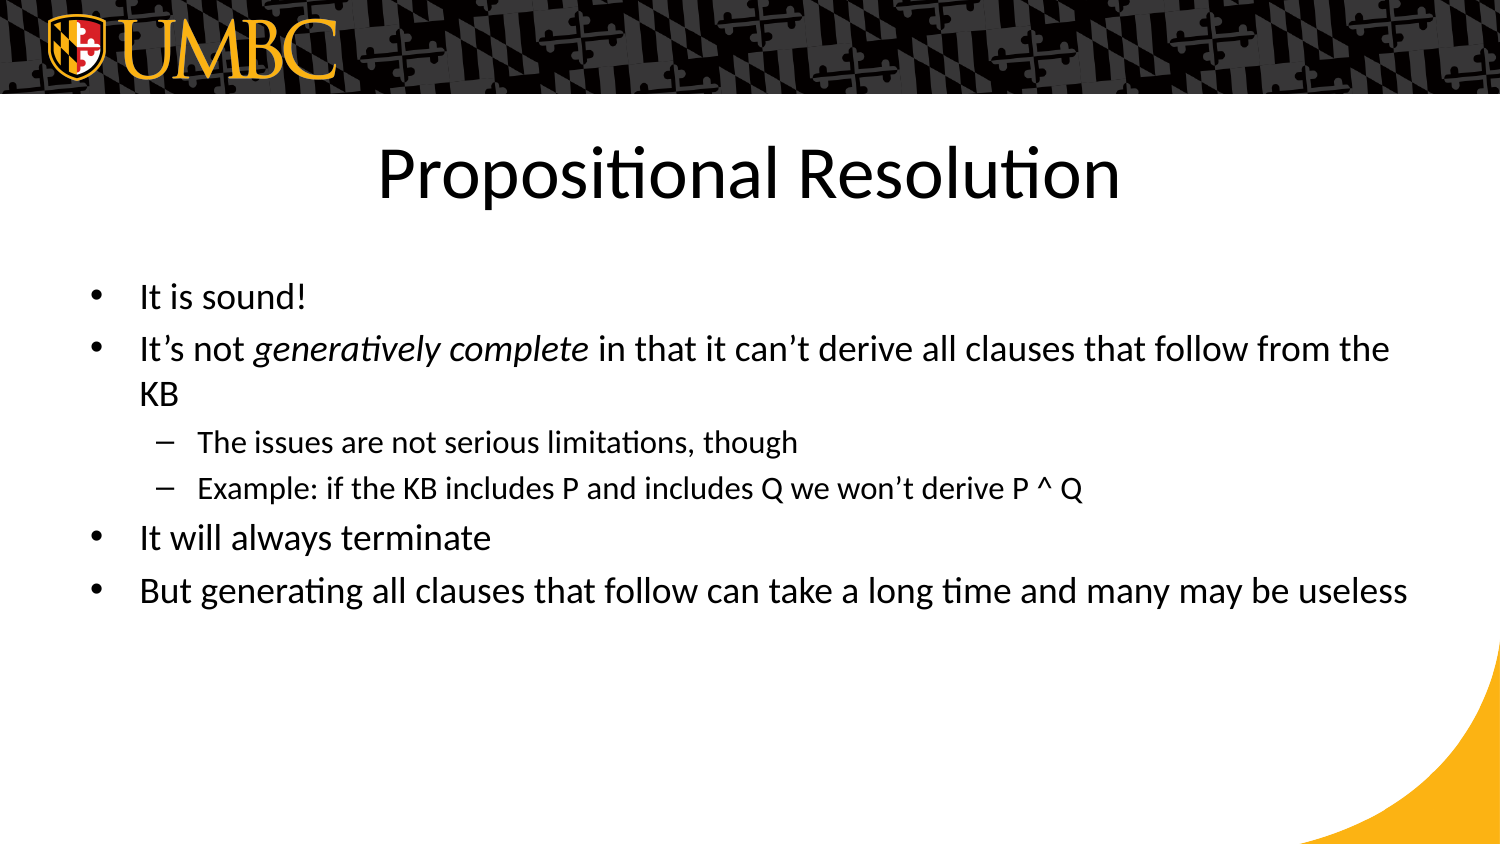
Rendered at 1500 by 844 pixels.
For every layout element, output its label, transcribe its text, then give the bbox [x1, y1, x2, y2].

picture [0, 0, 1500, 94]
list It is sound! It’s not generatively complete in that it can’t derive all clauses that follow from the KB The issues are not serious limitations, though Example: if the KB includes P and includes Q we won’t derive P ^ Q It will always terminate But generating all clauses that follow can take a long time and many may be useless [75, 264, 1425, 754]
title Propositional Resolution [75, 115, 1425, 221]
picture [1299, 639, 1500, 844]
